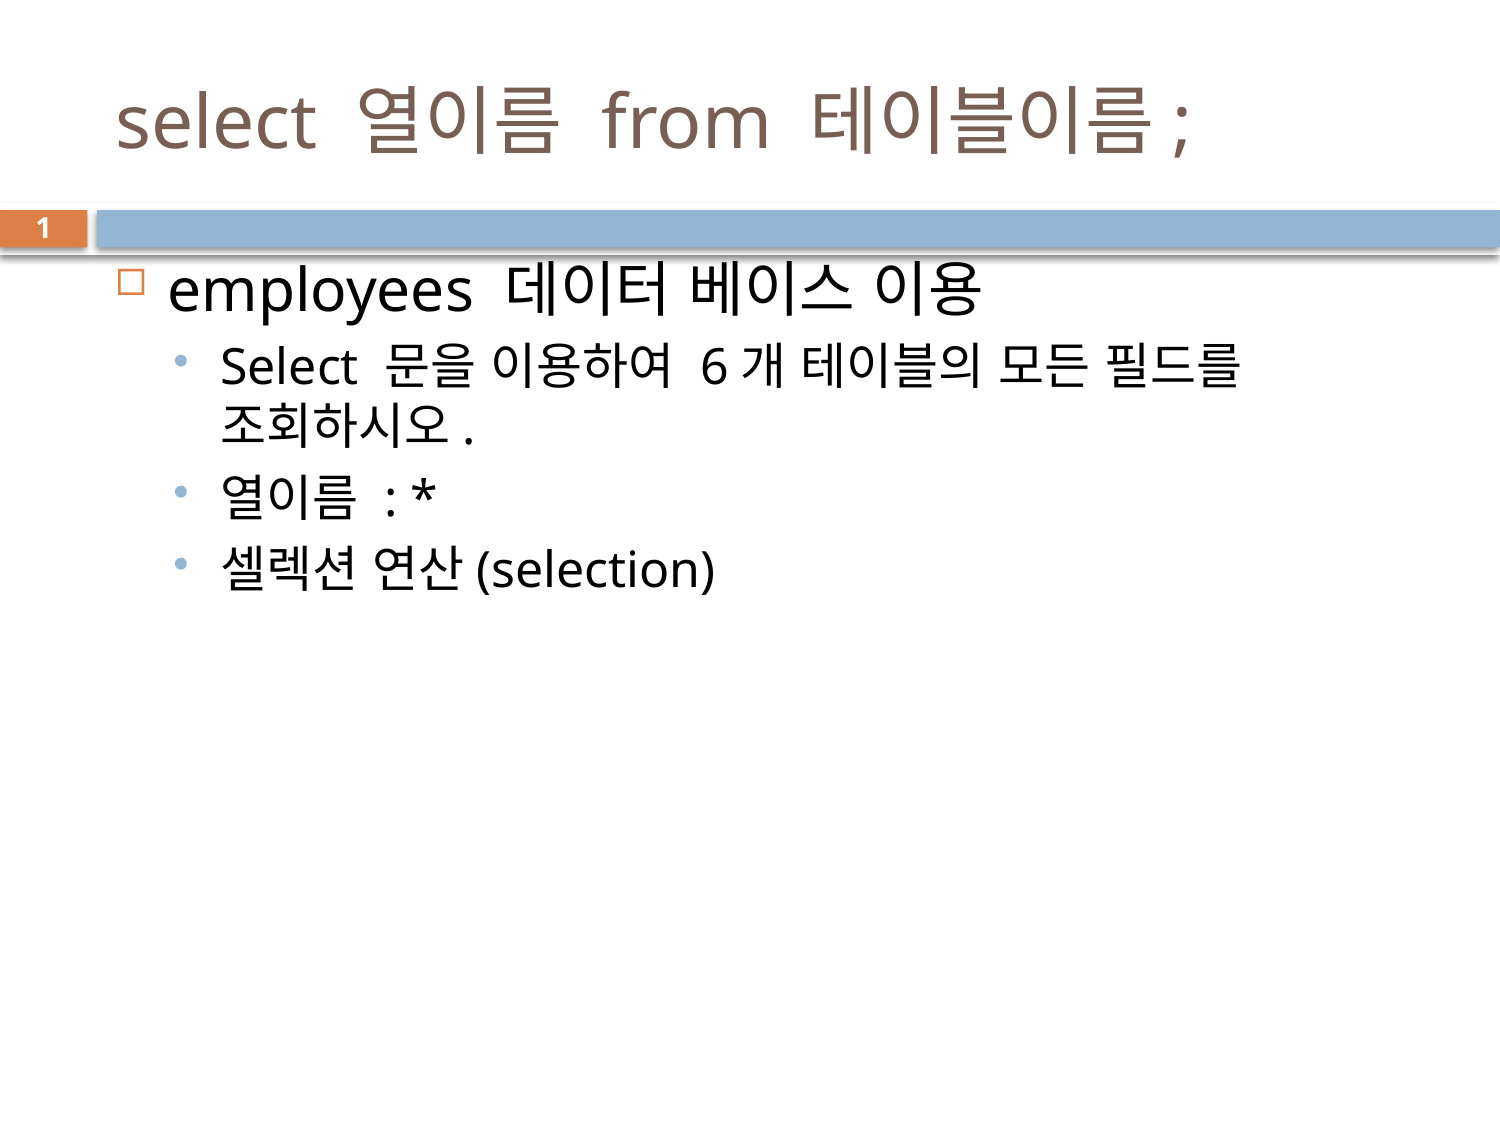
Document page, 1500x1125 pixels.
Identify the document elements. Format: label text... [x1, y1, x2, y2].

title select 열이름 from 테이블이름; [100, 37, 1438, 200]
slide_number 1 [0, 208, 88, 249]
list employees 데이터 베이스 이용 Select 문을 이용하여 6개 테이블의 모든 필드를 조회하시오. 열이름 : * 셀렉션 연산(selection) [100, 243, 1438, 953]
